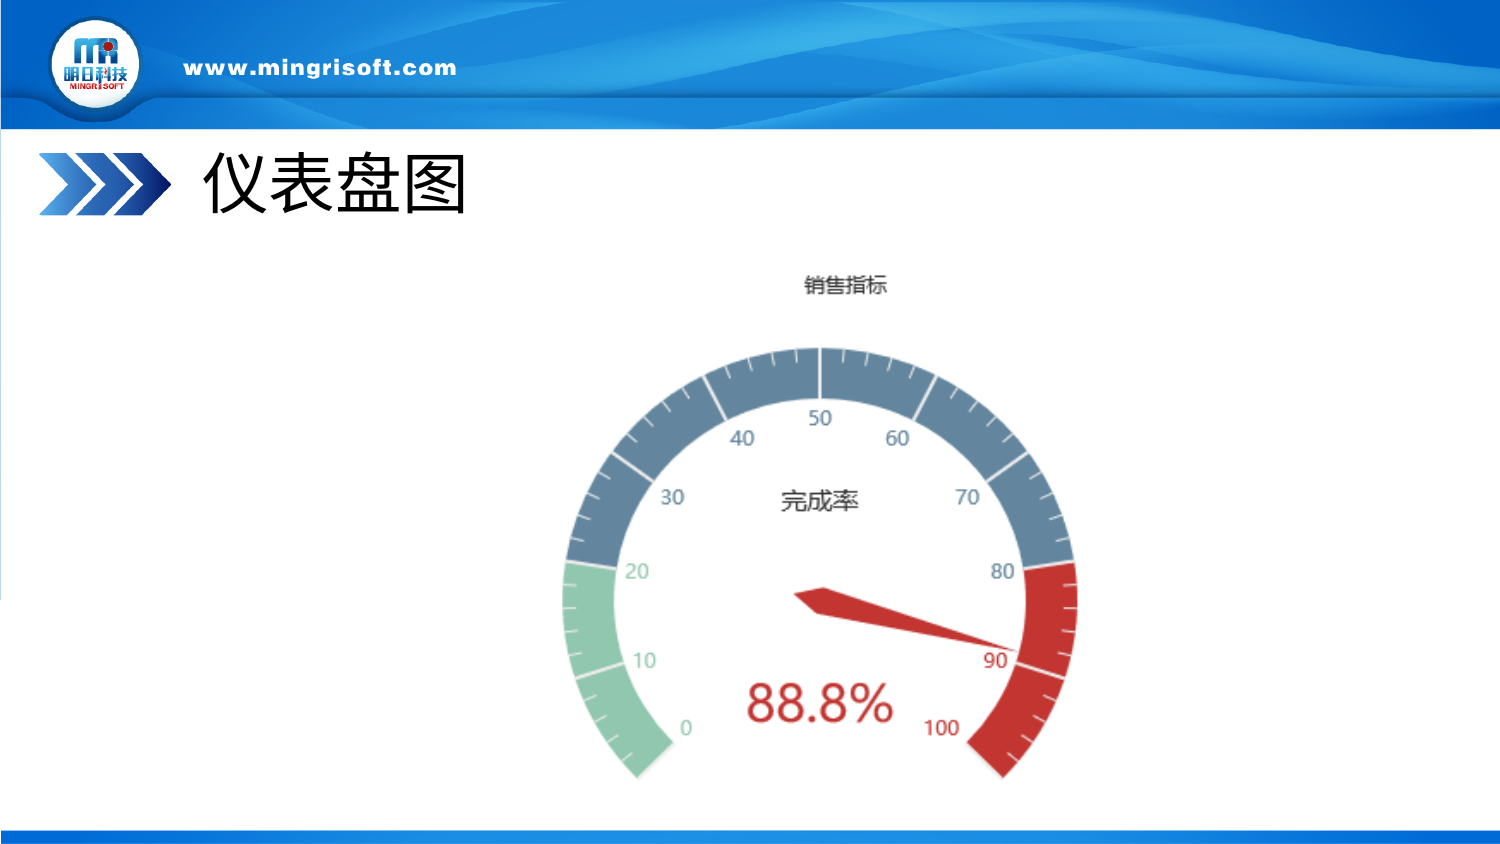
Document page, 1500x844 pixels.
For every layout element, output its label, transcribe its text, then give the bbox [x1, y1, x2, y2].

text_box 仪表盘图 [187, 134, 1100, 235]
picture [0, 0, 1500, 844]
